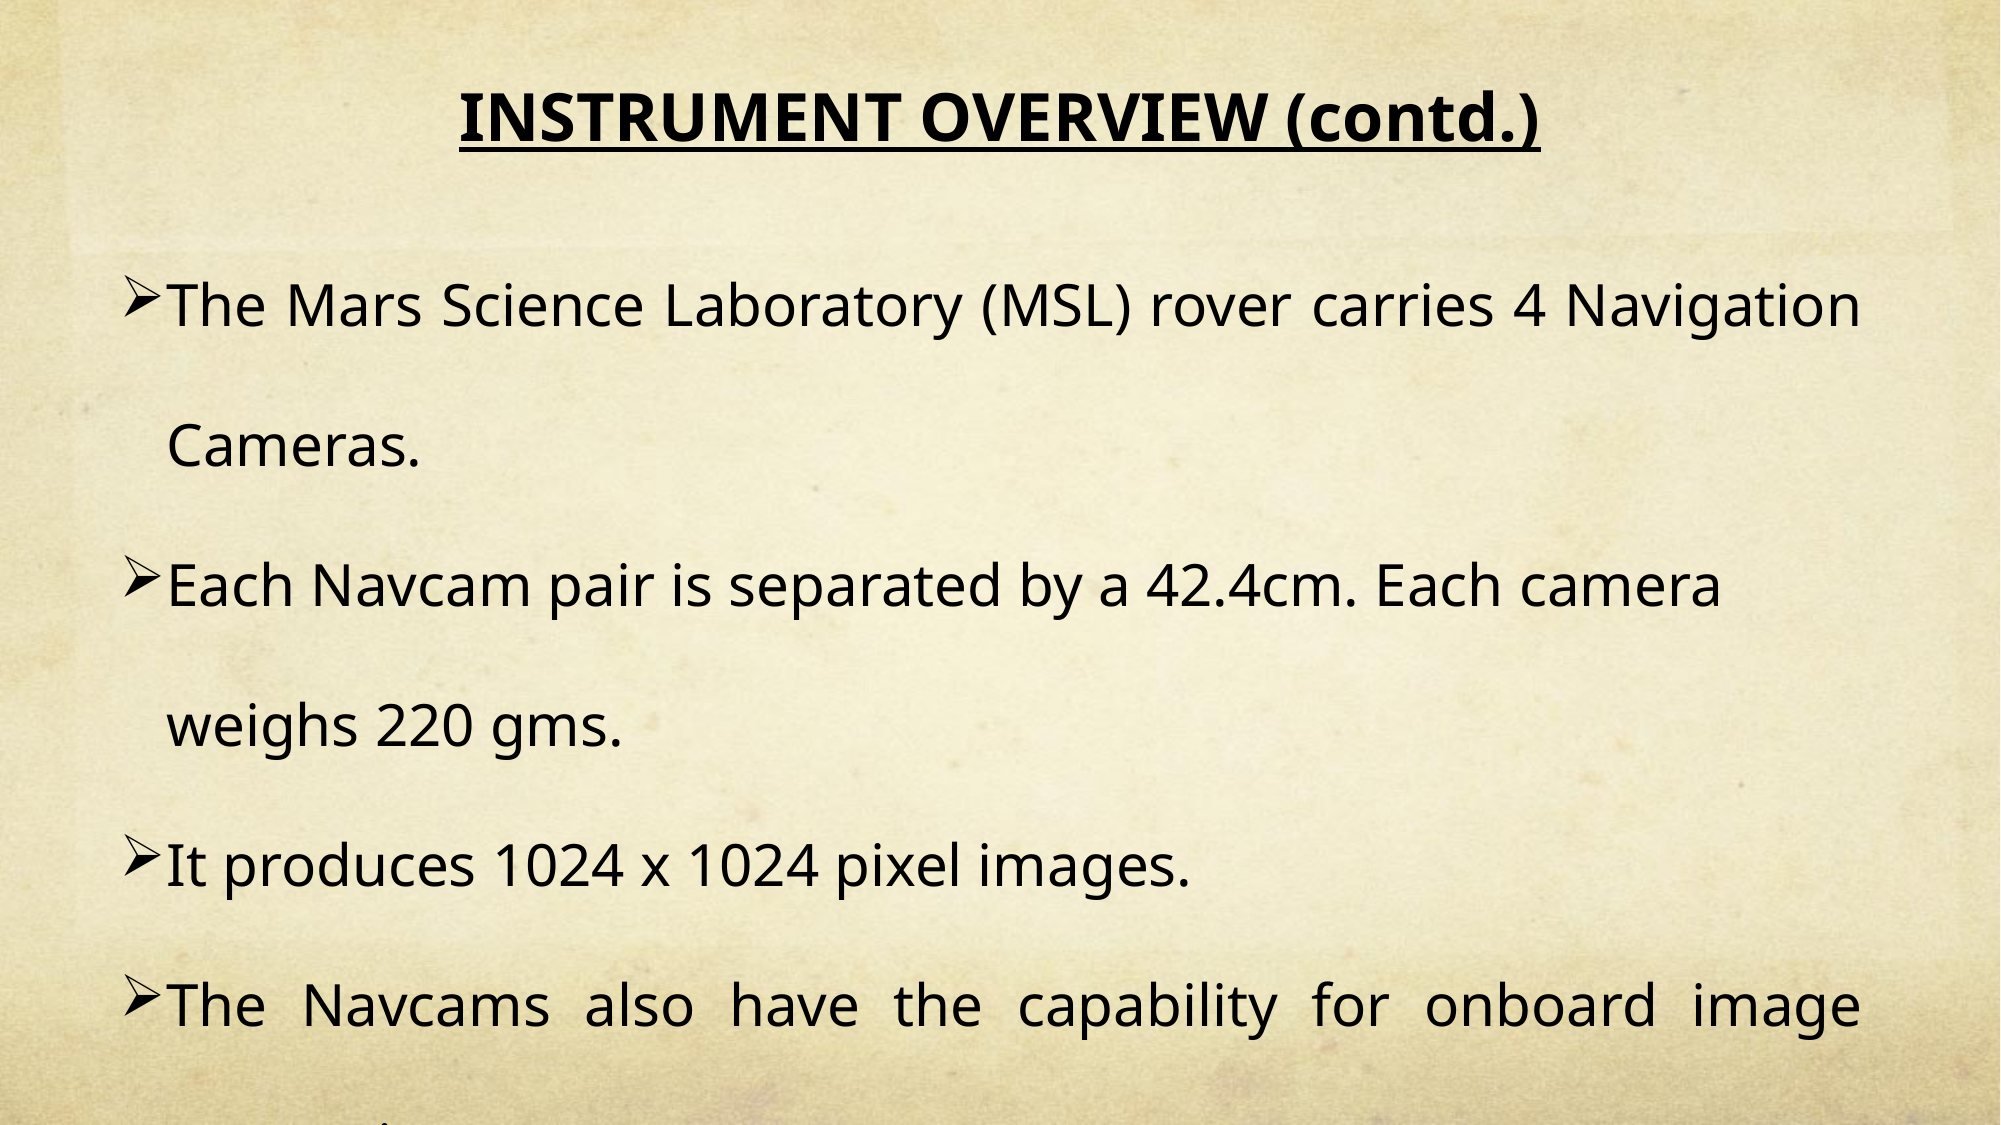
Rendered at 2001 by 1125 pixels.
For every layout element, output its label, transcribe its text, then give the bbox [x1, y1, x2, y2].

picture [0, 0, 2001, 1125]
text_box INSTRUMENT OVERVIEW (contd.) [400, 67, 1601, 163]
text_box The Mars Science Laboratory (MSL) rover carries 4 Navigation Cameras. Each Navcam pair is separated by a 42.4cm. Each camera weighs 220 gms. It produces 1024 x 1024 pixel images. The Navcams also have the capability for onboard image processing. It uses approximately 2.2 Watts of power when the heater is OFF. It uses 3.5 W of power when heater is ON. [104, 190, 1878, 1125]
